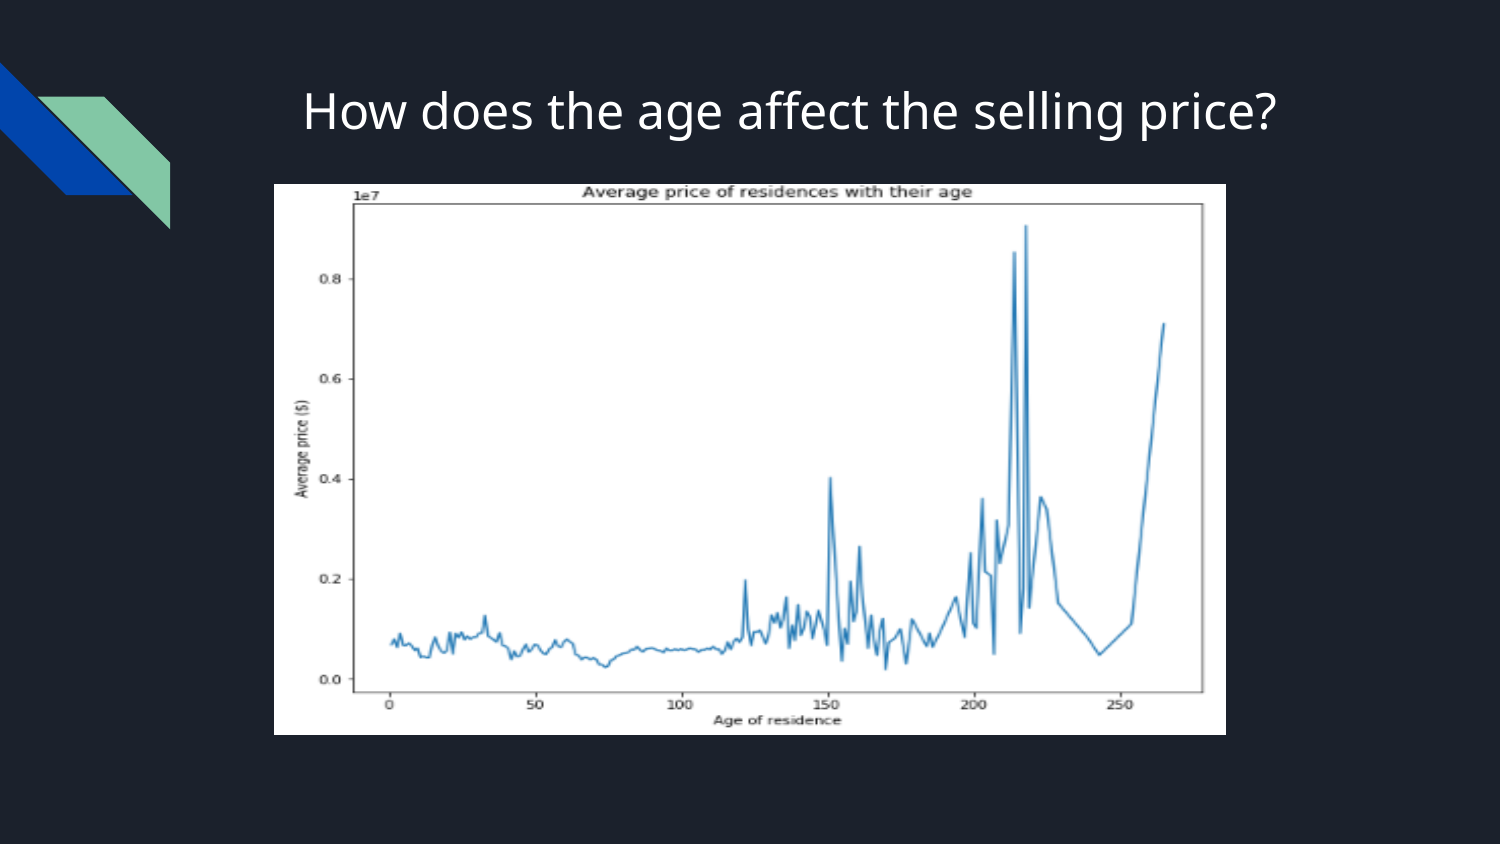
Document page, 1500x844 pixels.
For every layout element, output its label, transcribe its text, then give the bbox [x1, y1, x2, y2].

title How does the age affect the selling price? [212, 64, 1368, 215]
picture [273, 184, 1227, 735]
